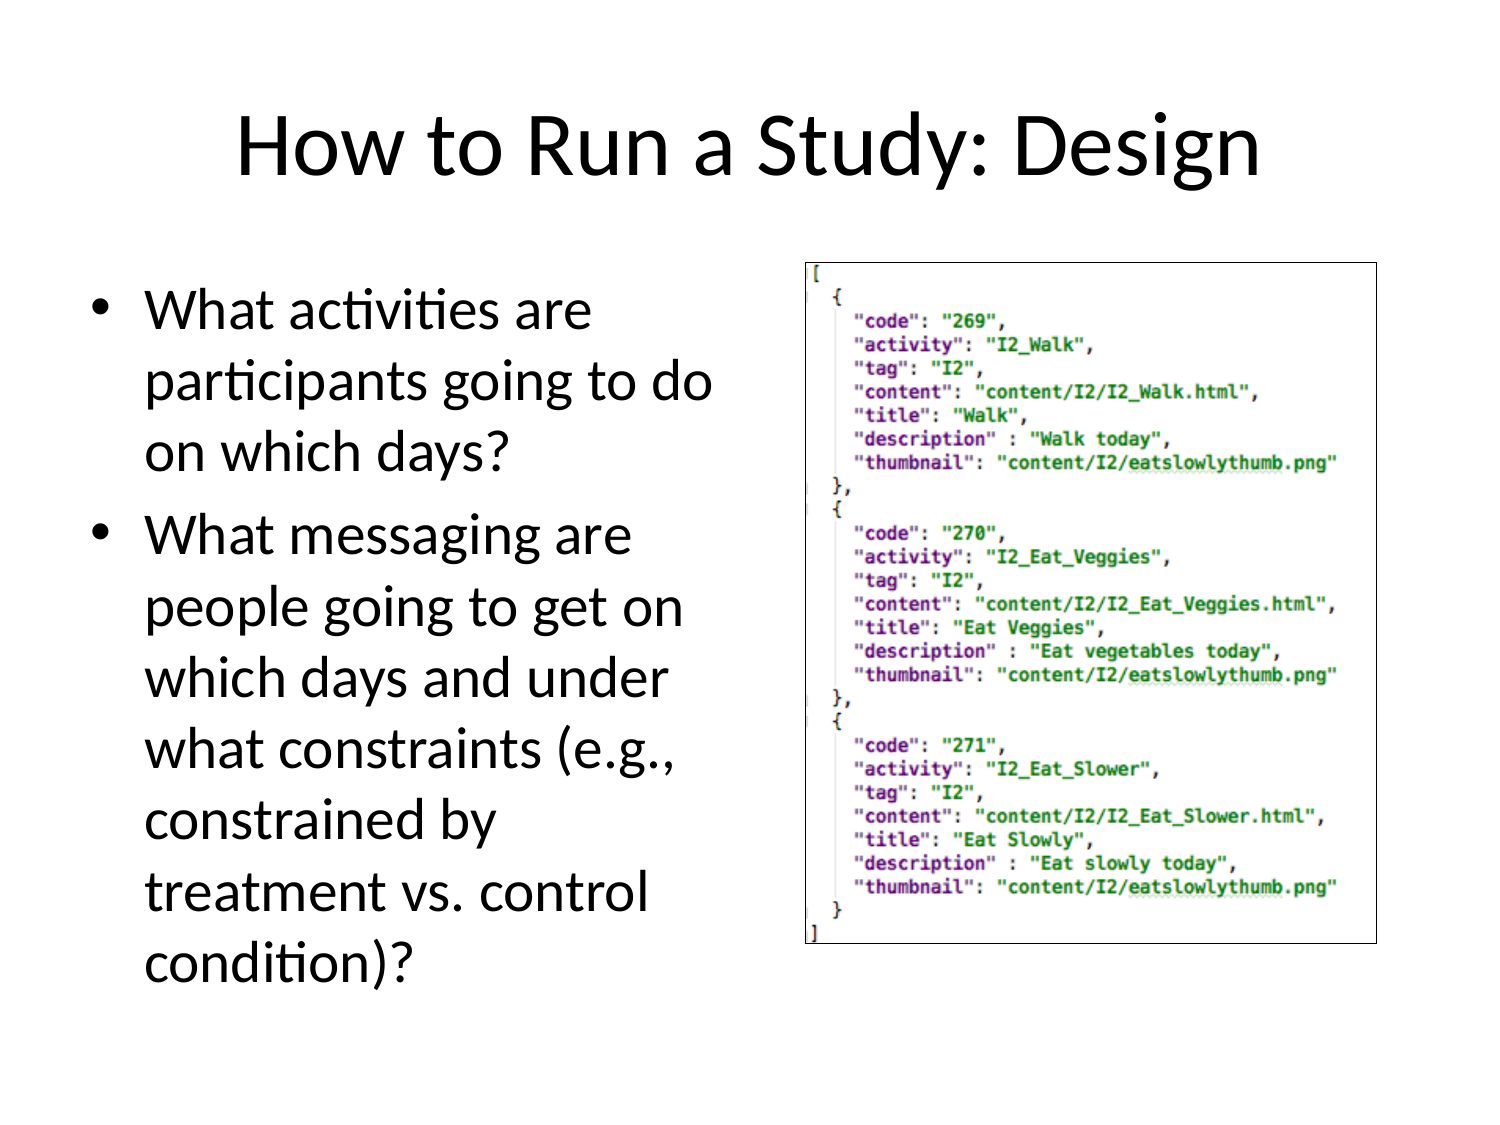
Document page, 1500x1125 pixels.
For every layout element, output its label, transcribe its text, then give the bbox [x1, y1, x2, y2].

title How to Run a Study: Design [75, 45, 1425, 233]
list What activities are participants going to do on which days? What messaging are people going to get on which days and under what constraints (e.g., constrained by treatment vs. control condition)? [75, 262, 750, 1005]
picture [805, 262, 1377, 944]
